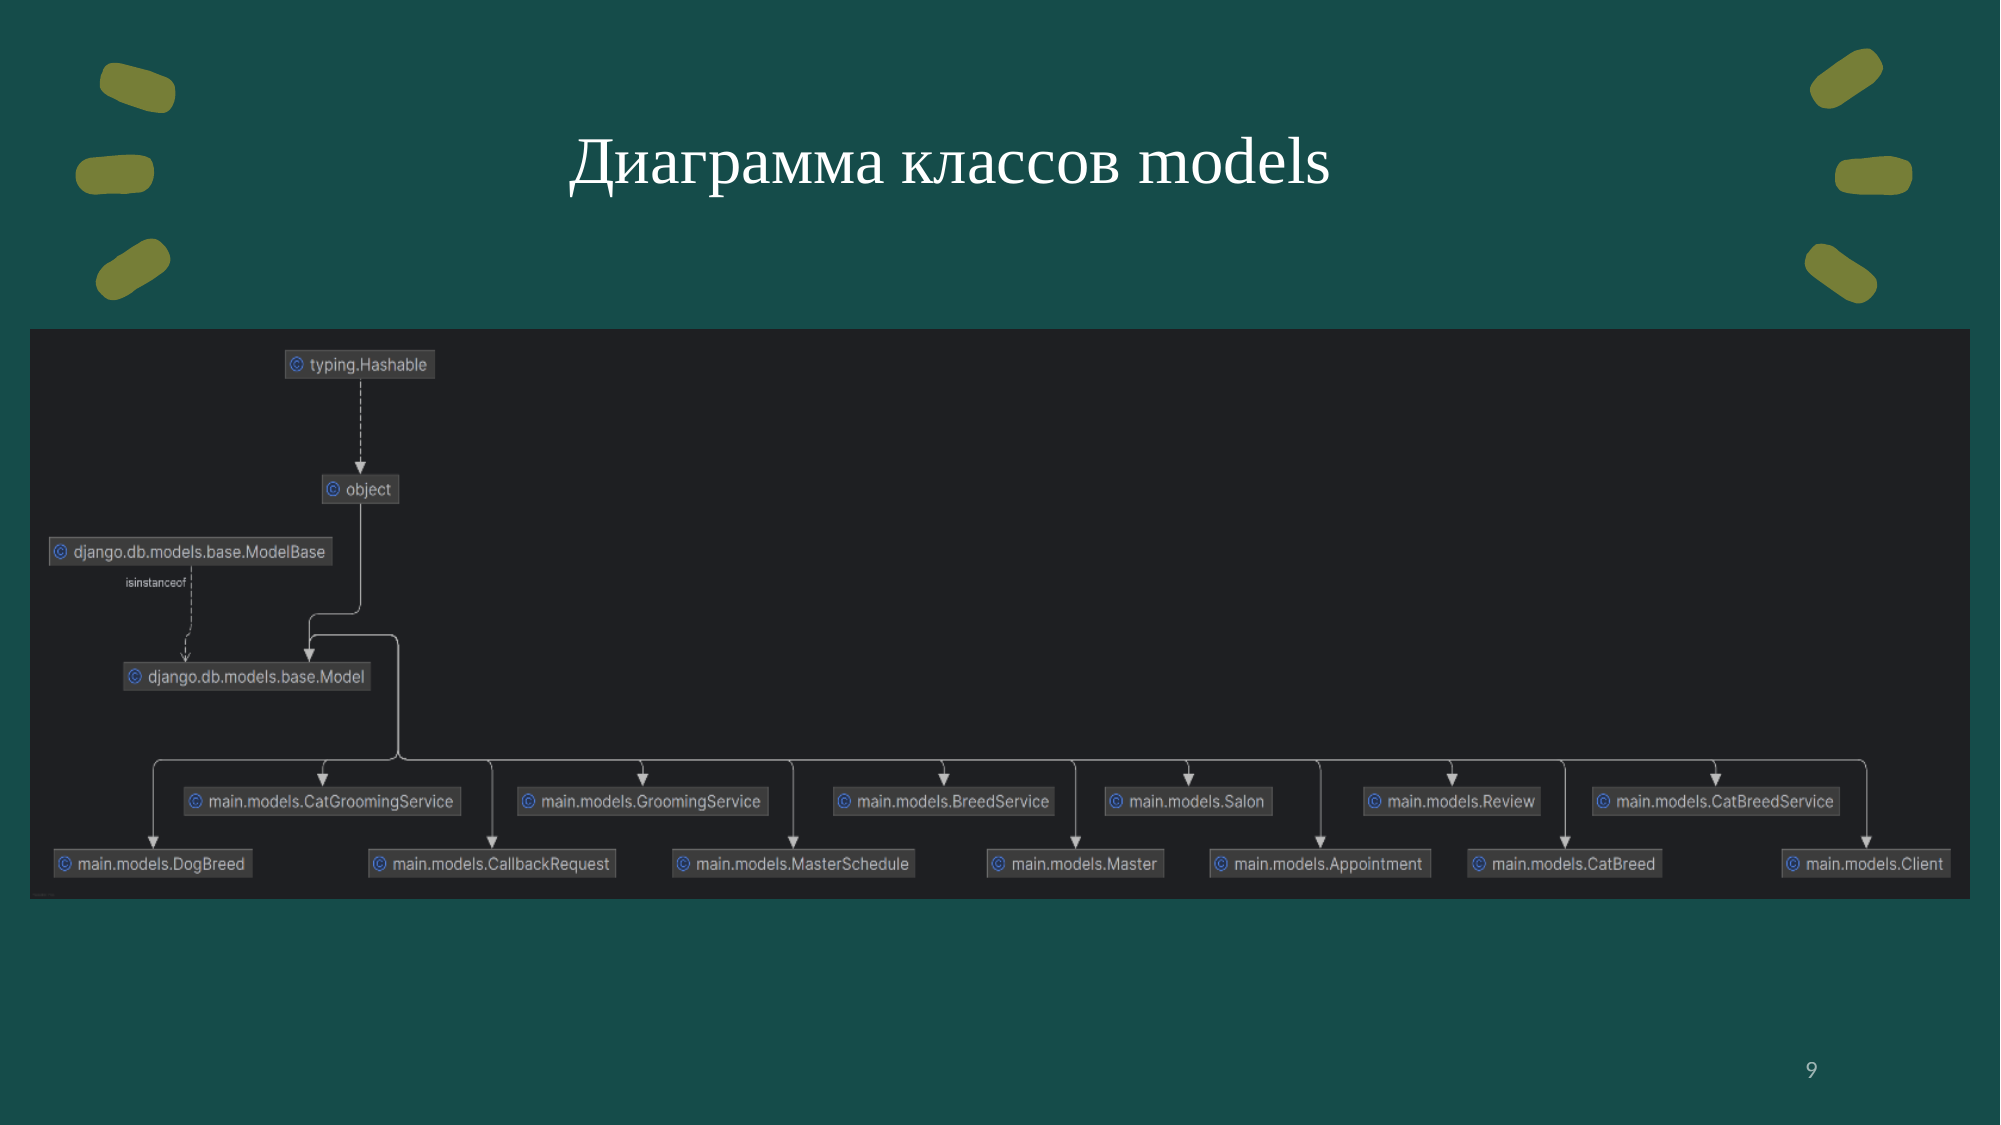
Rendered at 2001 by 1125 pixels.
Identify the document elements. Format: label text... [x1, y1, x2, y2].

picture [30, 329, 1970, 899]
slide_number 9 [1805, 1006, 2000, 1125]
title Диаграмма классов models [70, 92, 1831, 222]
